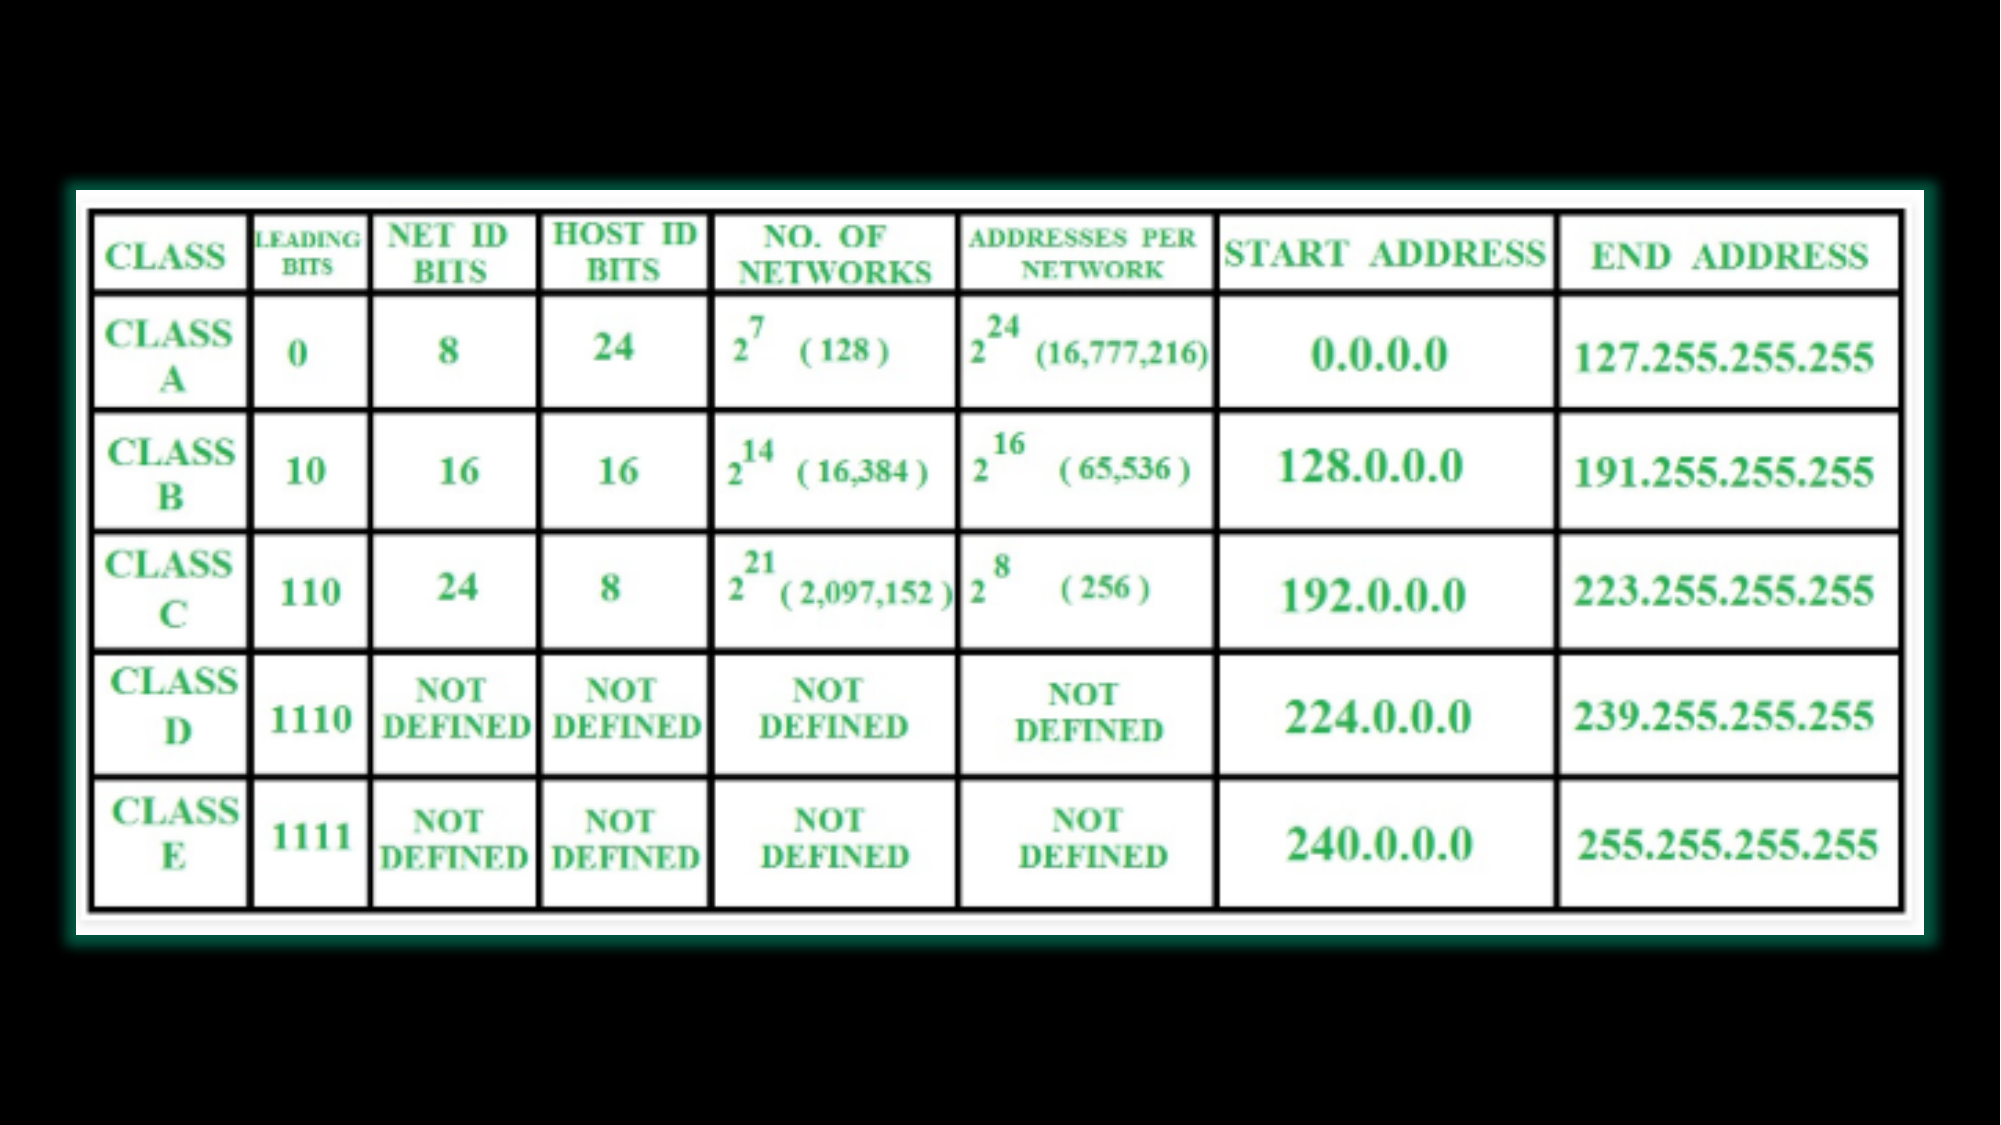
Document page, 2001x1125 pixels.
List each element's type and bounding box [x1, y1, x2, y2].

picture [76, 190, 1924, 935]
